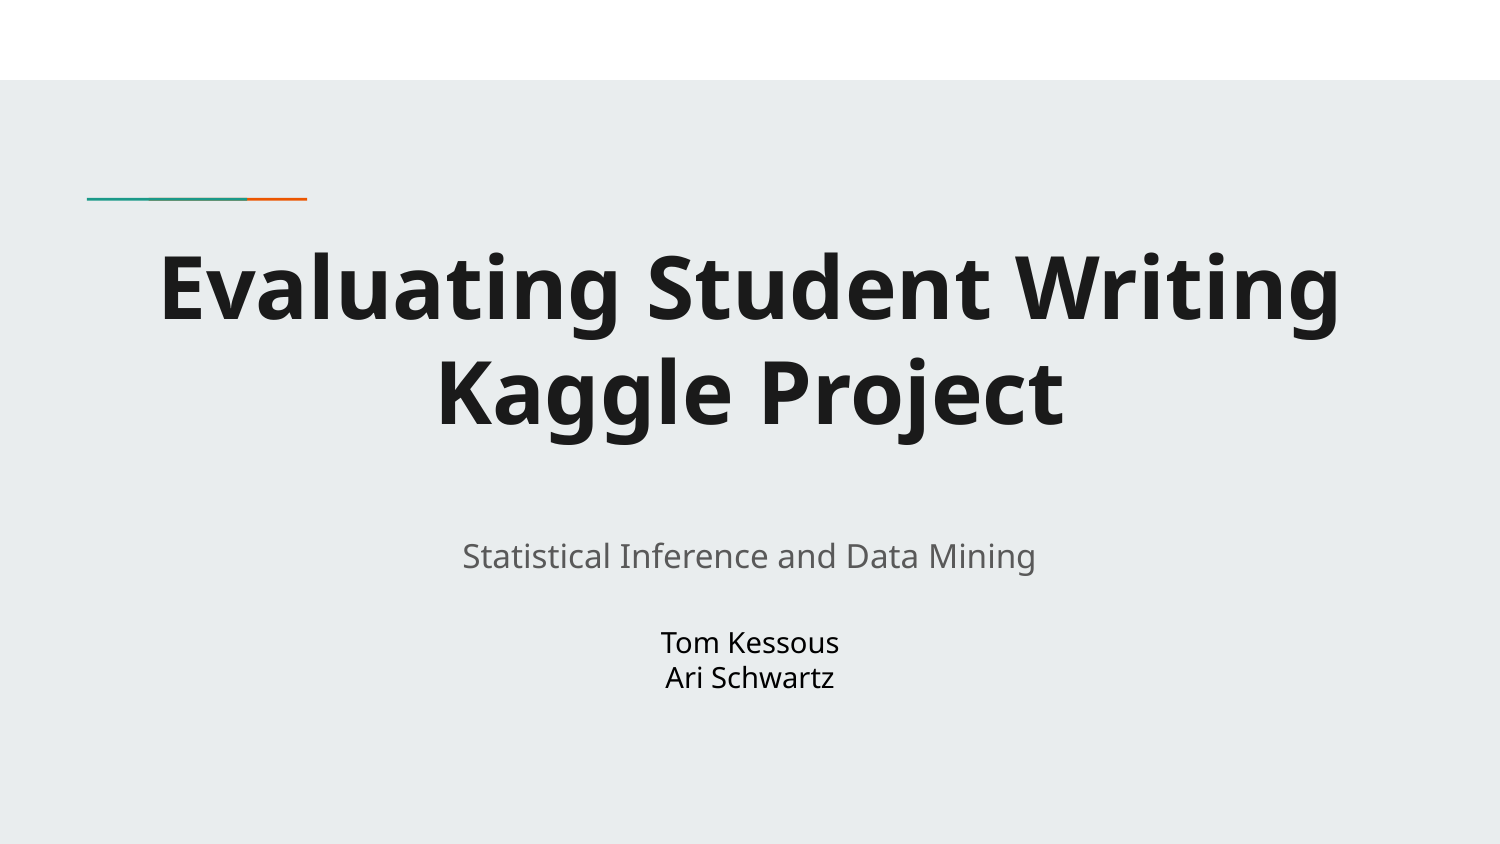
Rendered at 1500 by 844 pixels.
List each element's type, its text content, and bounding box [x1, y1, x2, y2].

text_box Tom Kessous Ari Schwartz [643, 609, 857, 710]
title Evaluating Student Writing Kaggle Project [119, 216, 1381, 490]
subtitle Statistical Inference and Data Mining [119, 520, 1381, 610]
